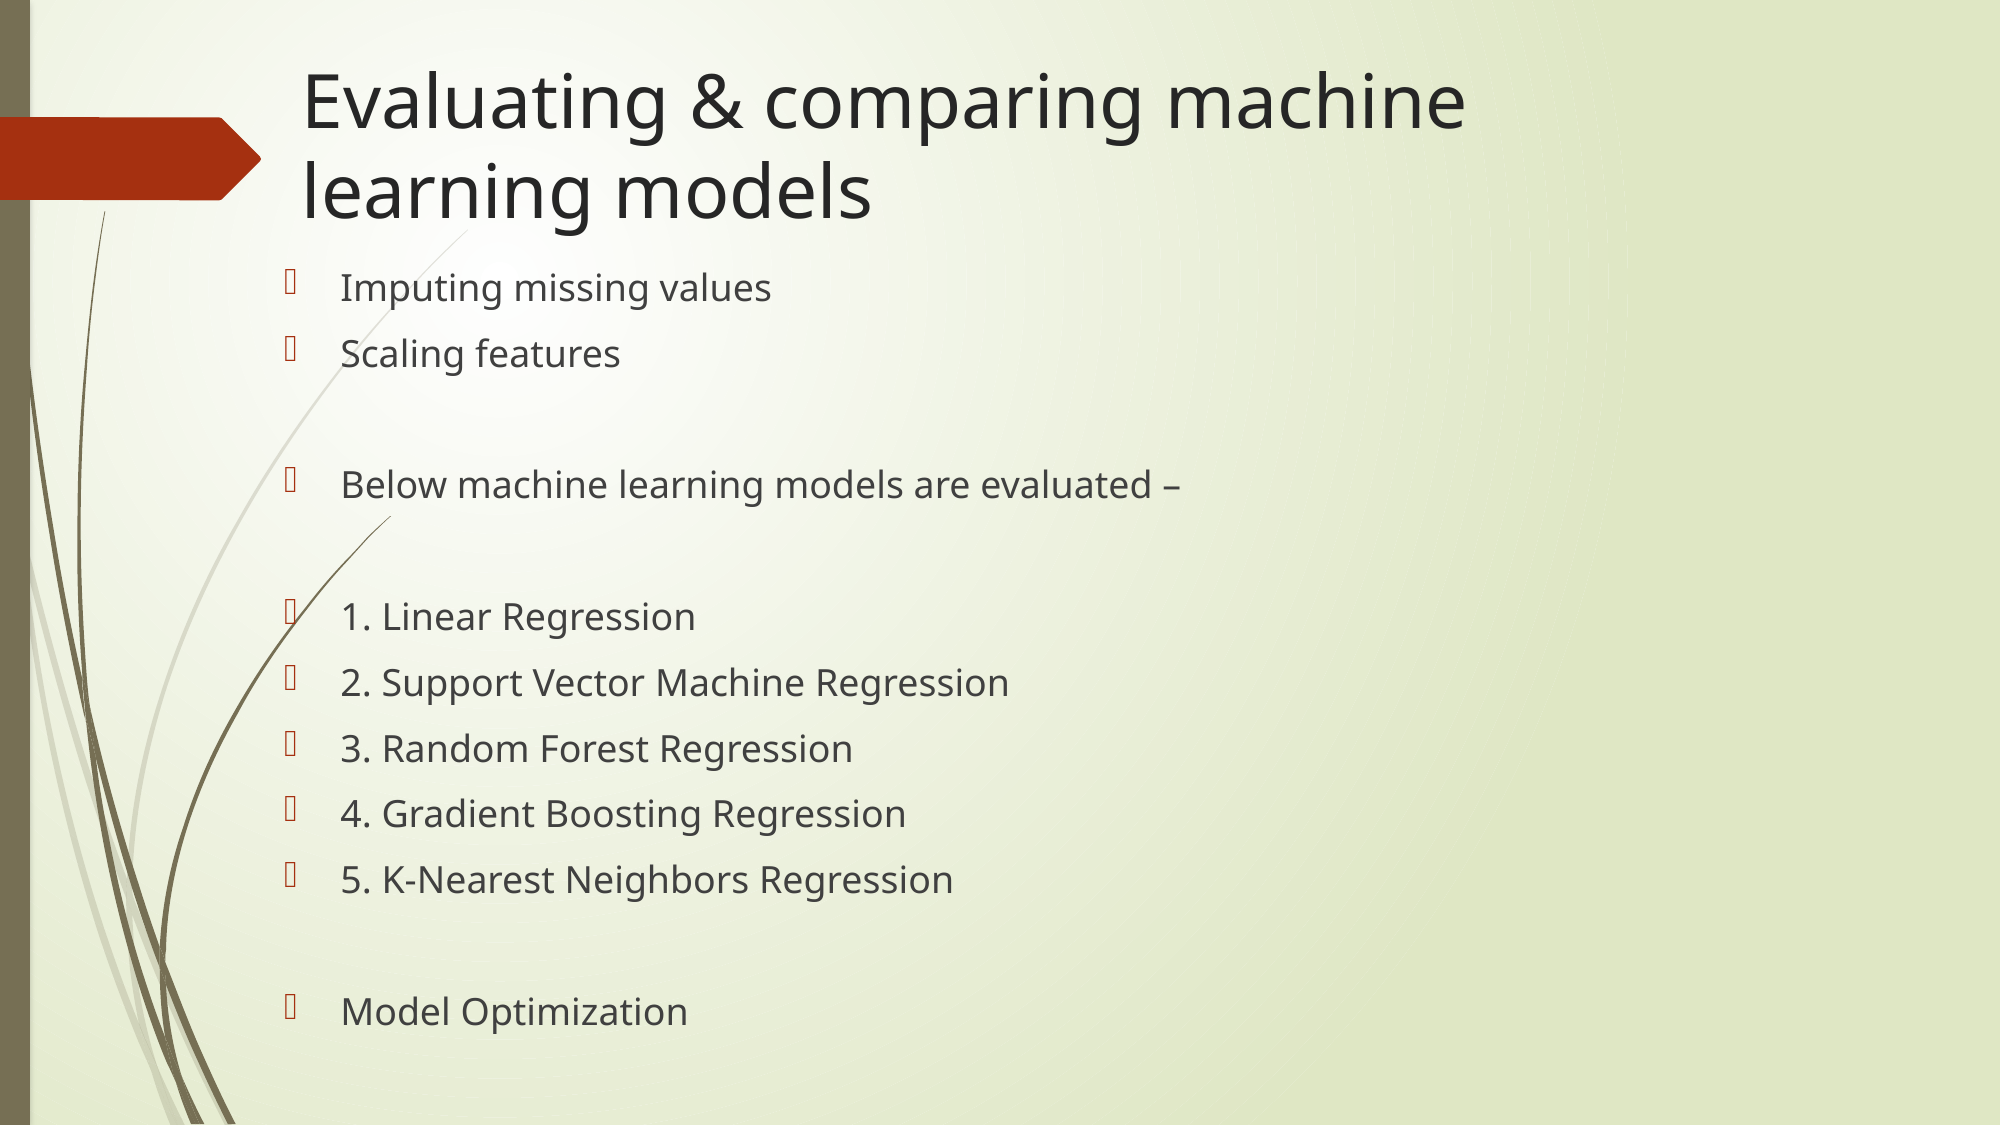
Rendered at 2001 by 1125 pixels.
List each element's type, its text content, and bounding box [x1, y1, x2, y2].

title Evaluating & comparing machine learning models [286, 46, 1749, 256]
list Imputing missing values Scaling features Below machine learning models are evaluated – 1. Linear Regression 2. Support Vector Machine Regression 3. Random Forest Regression 4. Gradient Boosting Regression 5. K-Nearest Neighbors Regression Model Optimization [269, 256, 1964, 1125]
